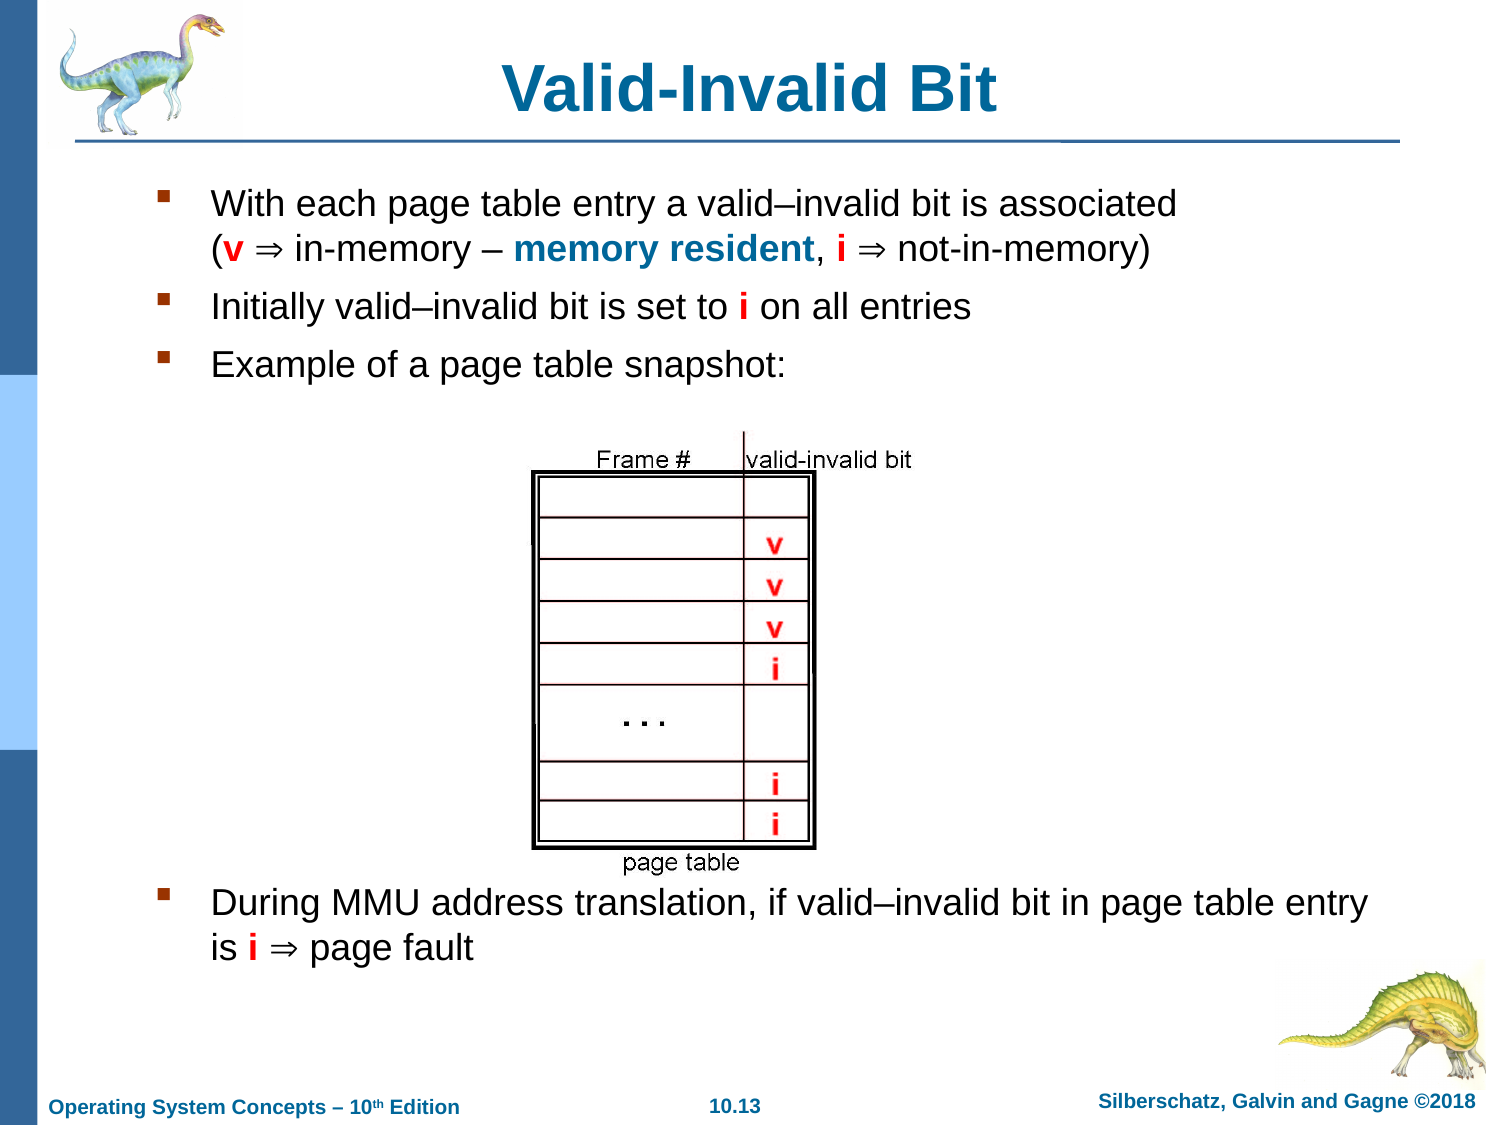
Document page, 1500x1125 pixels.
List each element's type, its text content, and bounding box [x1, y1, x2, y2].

title Valid-Invalid Bit [75, 38, 1425, 133]
picture [46, 0, 243, 149]
picture [526, 430, 916, 880]
picture [1275, 959, 1486, 1090]
list With each page table entry a valid–invalid bit is associated (v  in-memory – memory resident, i  not-in-memory) Initially valid–invalid bit is set to i on all entries Example of a page table snapshot: During MMU address translation, if valid–invalid bit in page table entry is i  page fault [139, 171, 1401, 1070]
